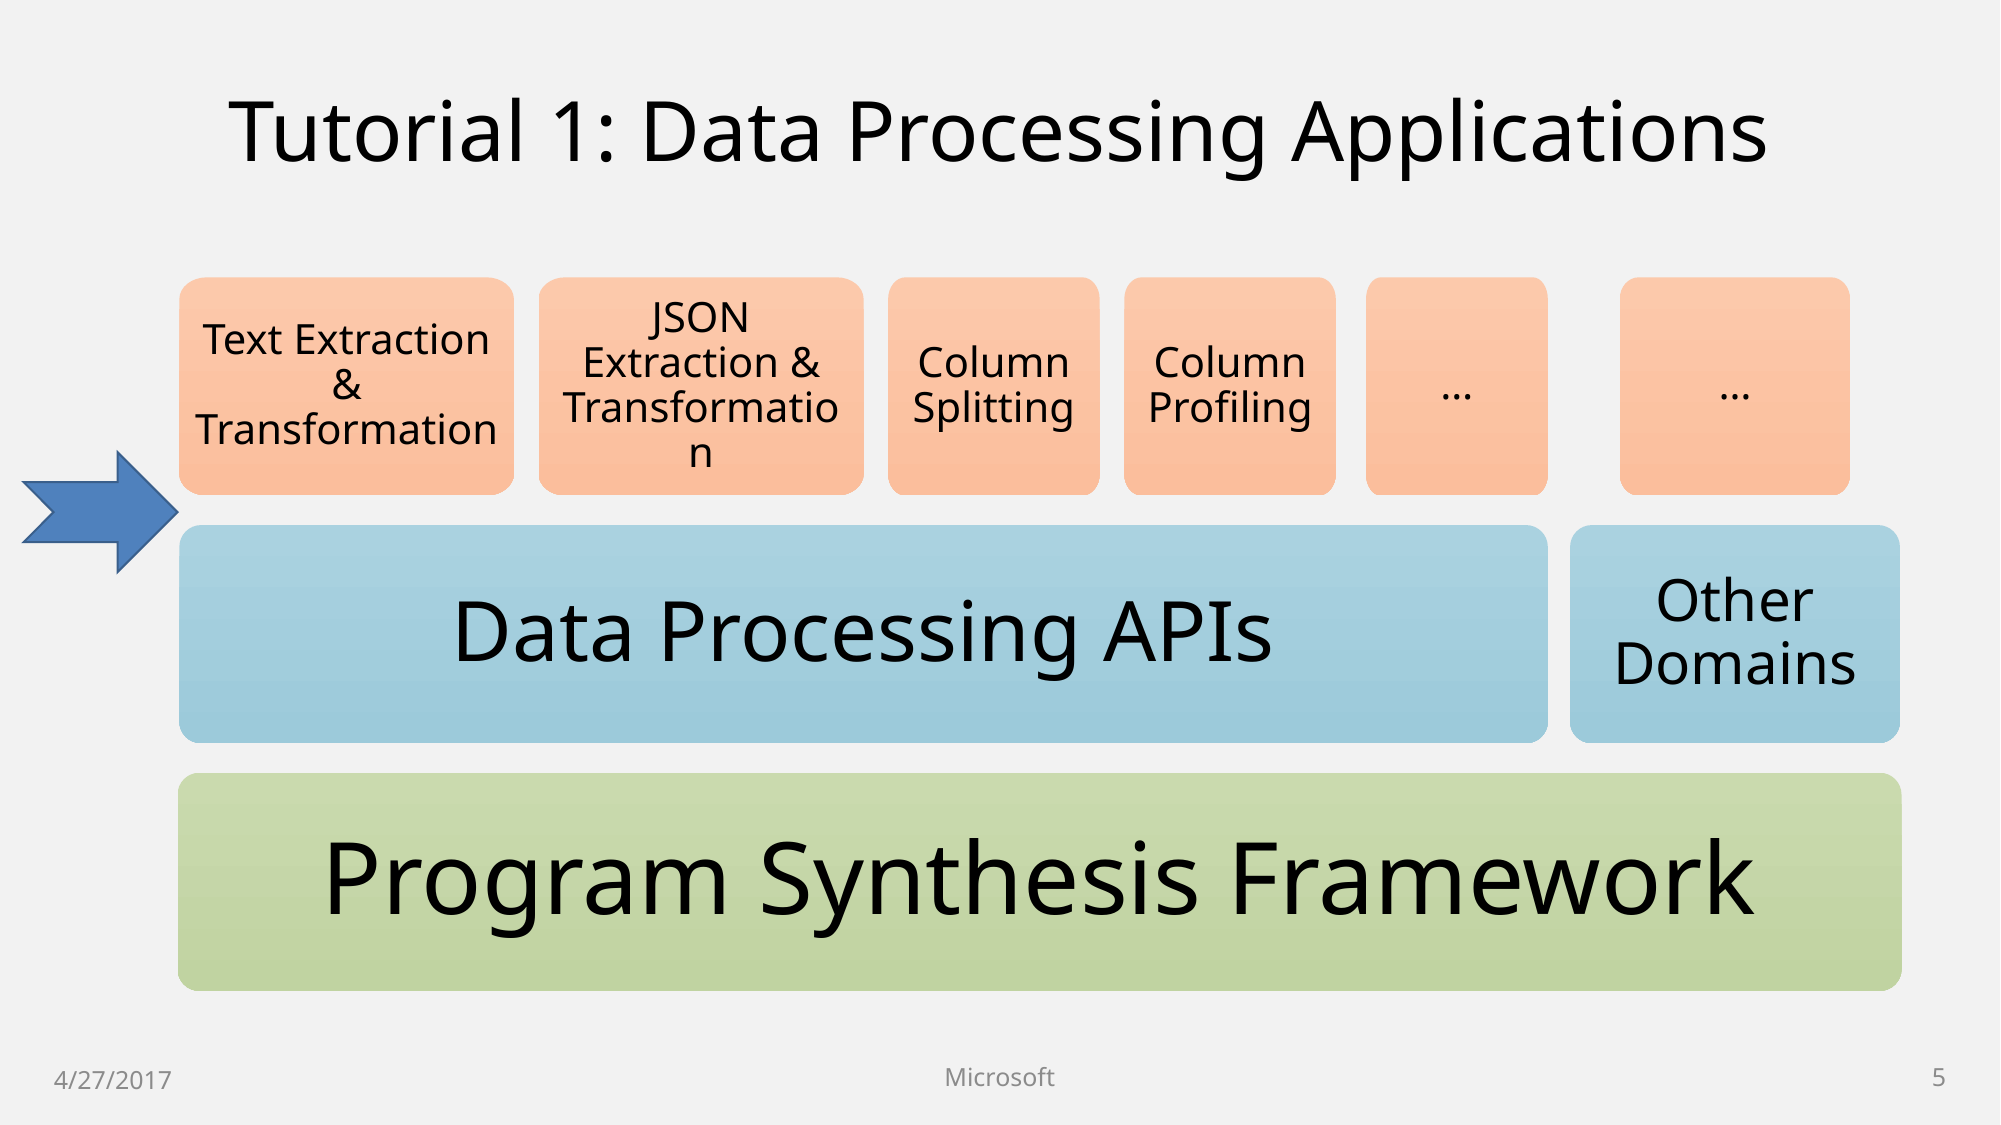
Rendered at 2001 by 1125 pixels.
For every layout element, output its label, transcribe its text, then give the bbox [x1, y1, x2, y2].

text_box Column Profiling [1124, 277, 1336, 496]
text_box Program Synthesis Framework [177, 772, 1902, 991]
slide_number 5 [1511, 1042, 1962, 1103]
title Tutorial 1: Data Processing Applications [137, 59, 1863, 278]
text_box Text Extraction & Transformation [179, 277, 514, 496]
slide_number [38, 1042, 489, 1103]
text_box Data Processing APIs [179, 525, 1548, 744]
text_box … [1366, 277, 1548, 496]
footer Microsoft [618, 1042, 1382, 1103]
text_box … [1619, 277, 1851, 496]
text_box JSON Extraction & Transformation [538, 277, 864, 496]
text_box Column Splitting [888, 277, 1100, 496]
text_box Other Domains [1570, 525, 1900, 744]
text_box [21, 449, 180, 575]
